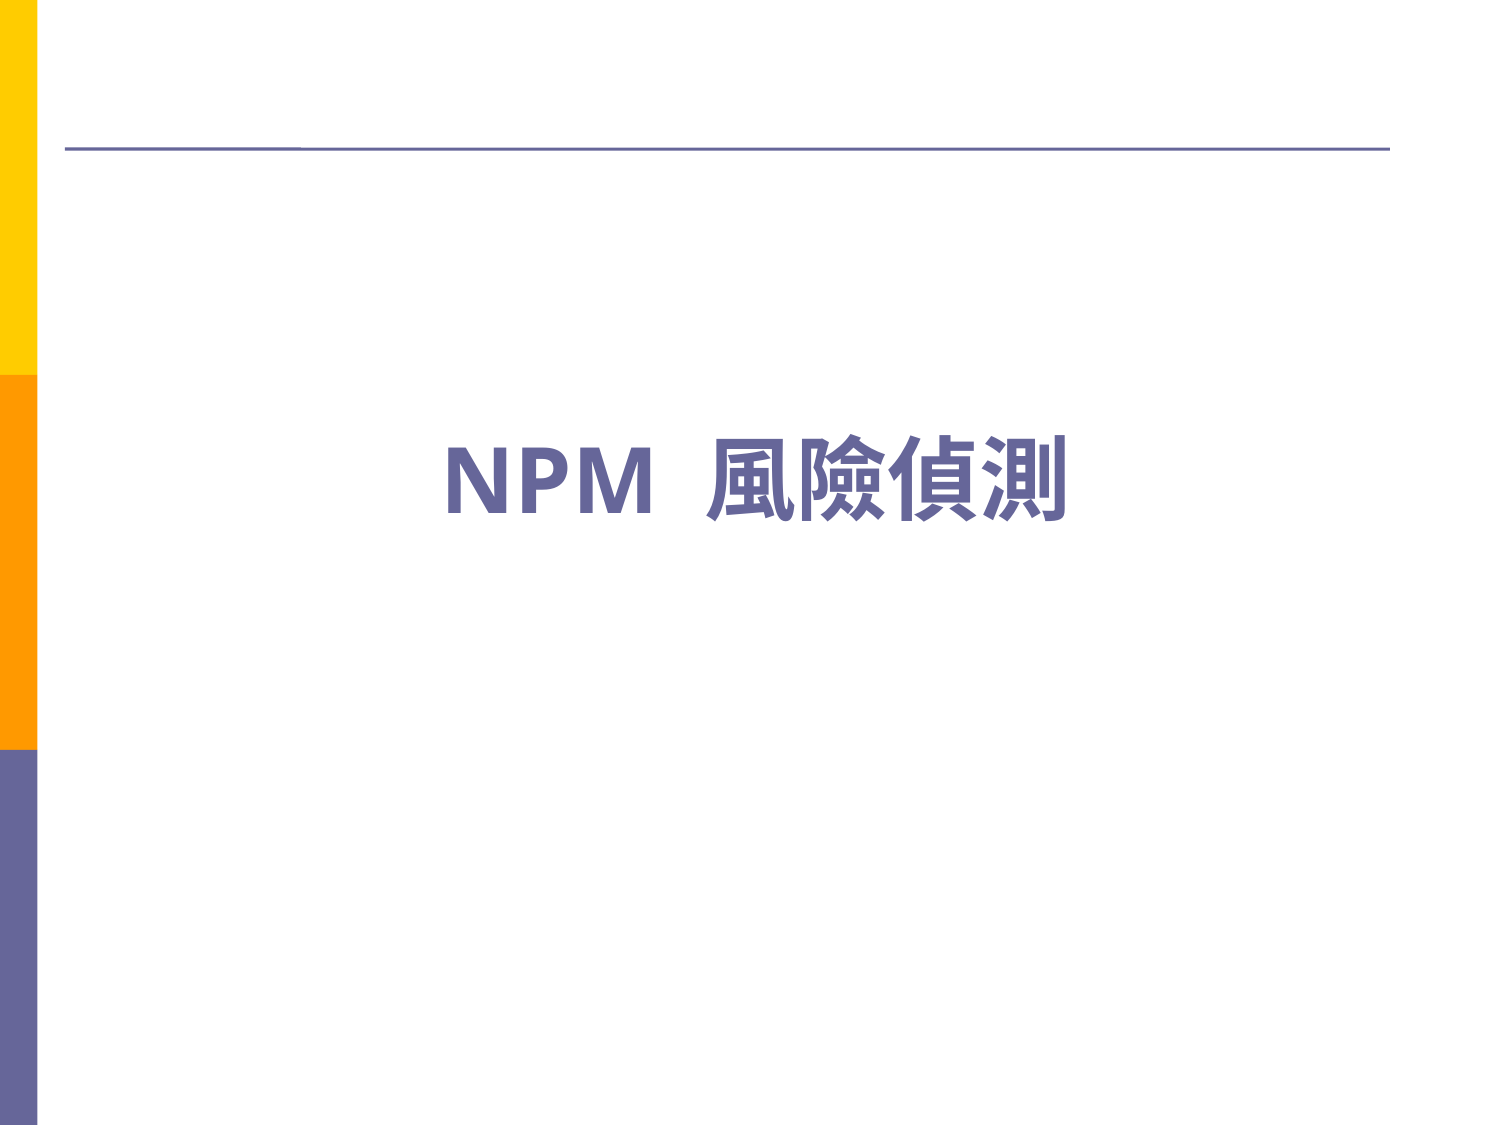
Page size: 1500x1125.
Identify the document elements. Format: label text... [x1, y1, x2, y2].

title NPM 風險偵測 [118, 413, 1394, 726]
